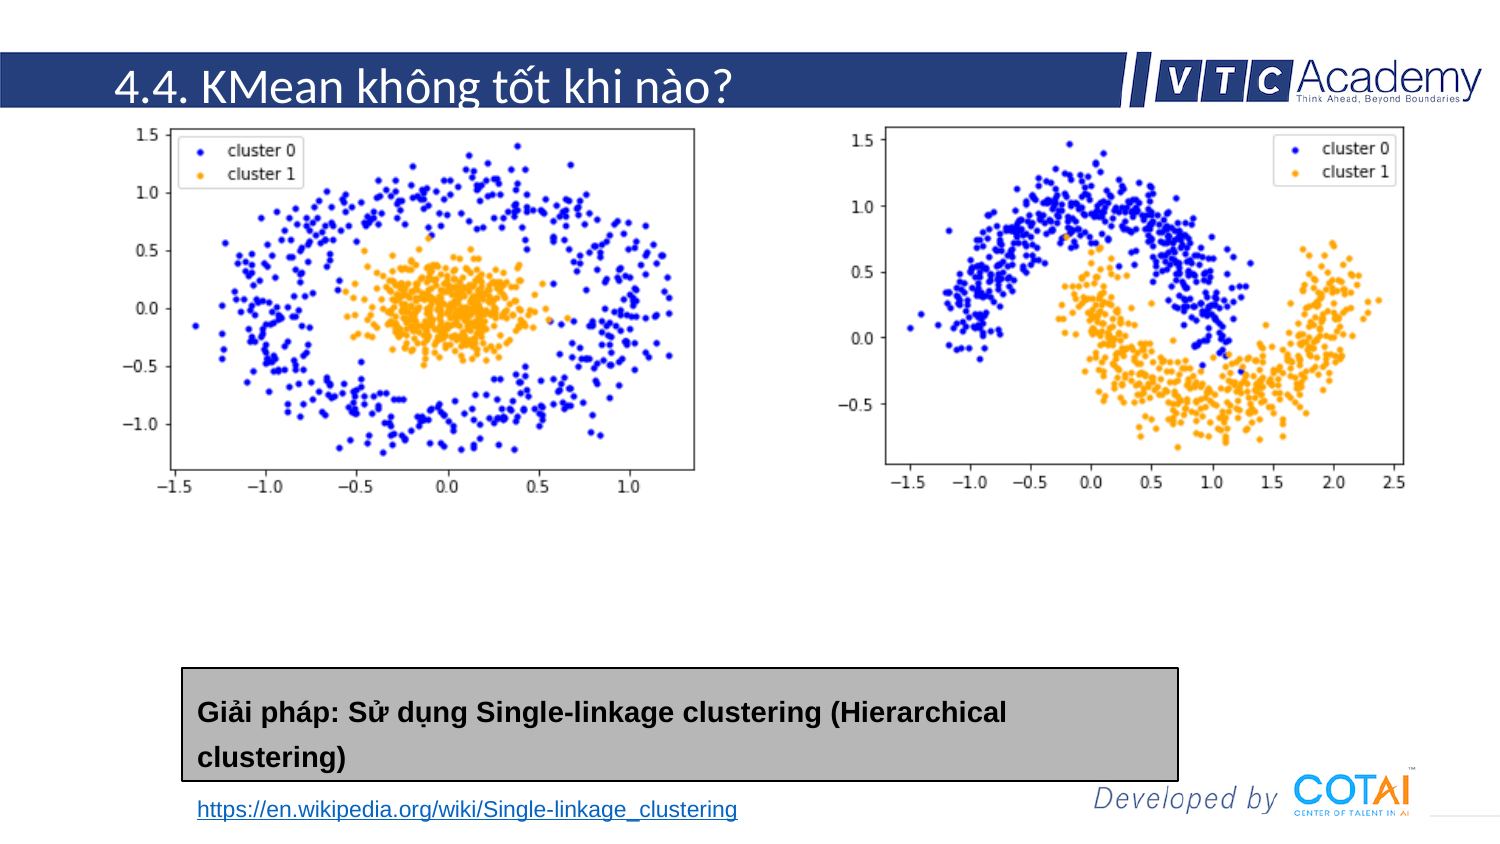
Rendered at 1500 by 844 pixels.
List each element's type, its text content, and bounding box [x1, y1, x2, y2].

text_box Giải pháp: Sử dụng Single-linkage clustering (Hierarchical clustering) https://en.wikipedia.org/wiki/Single-linkage_clustering [182, 667, 1179, 781]
title 4.4. KMean không tốt khi nào? [103, 46, 1397, 129]
picture [0, 0, 1500, 844]
